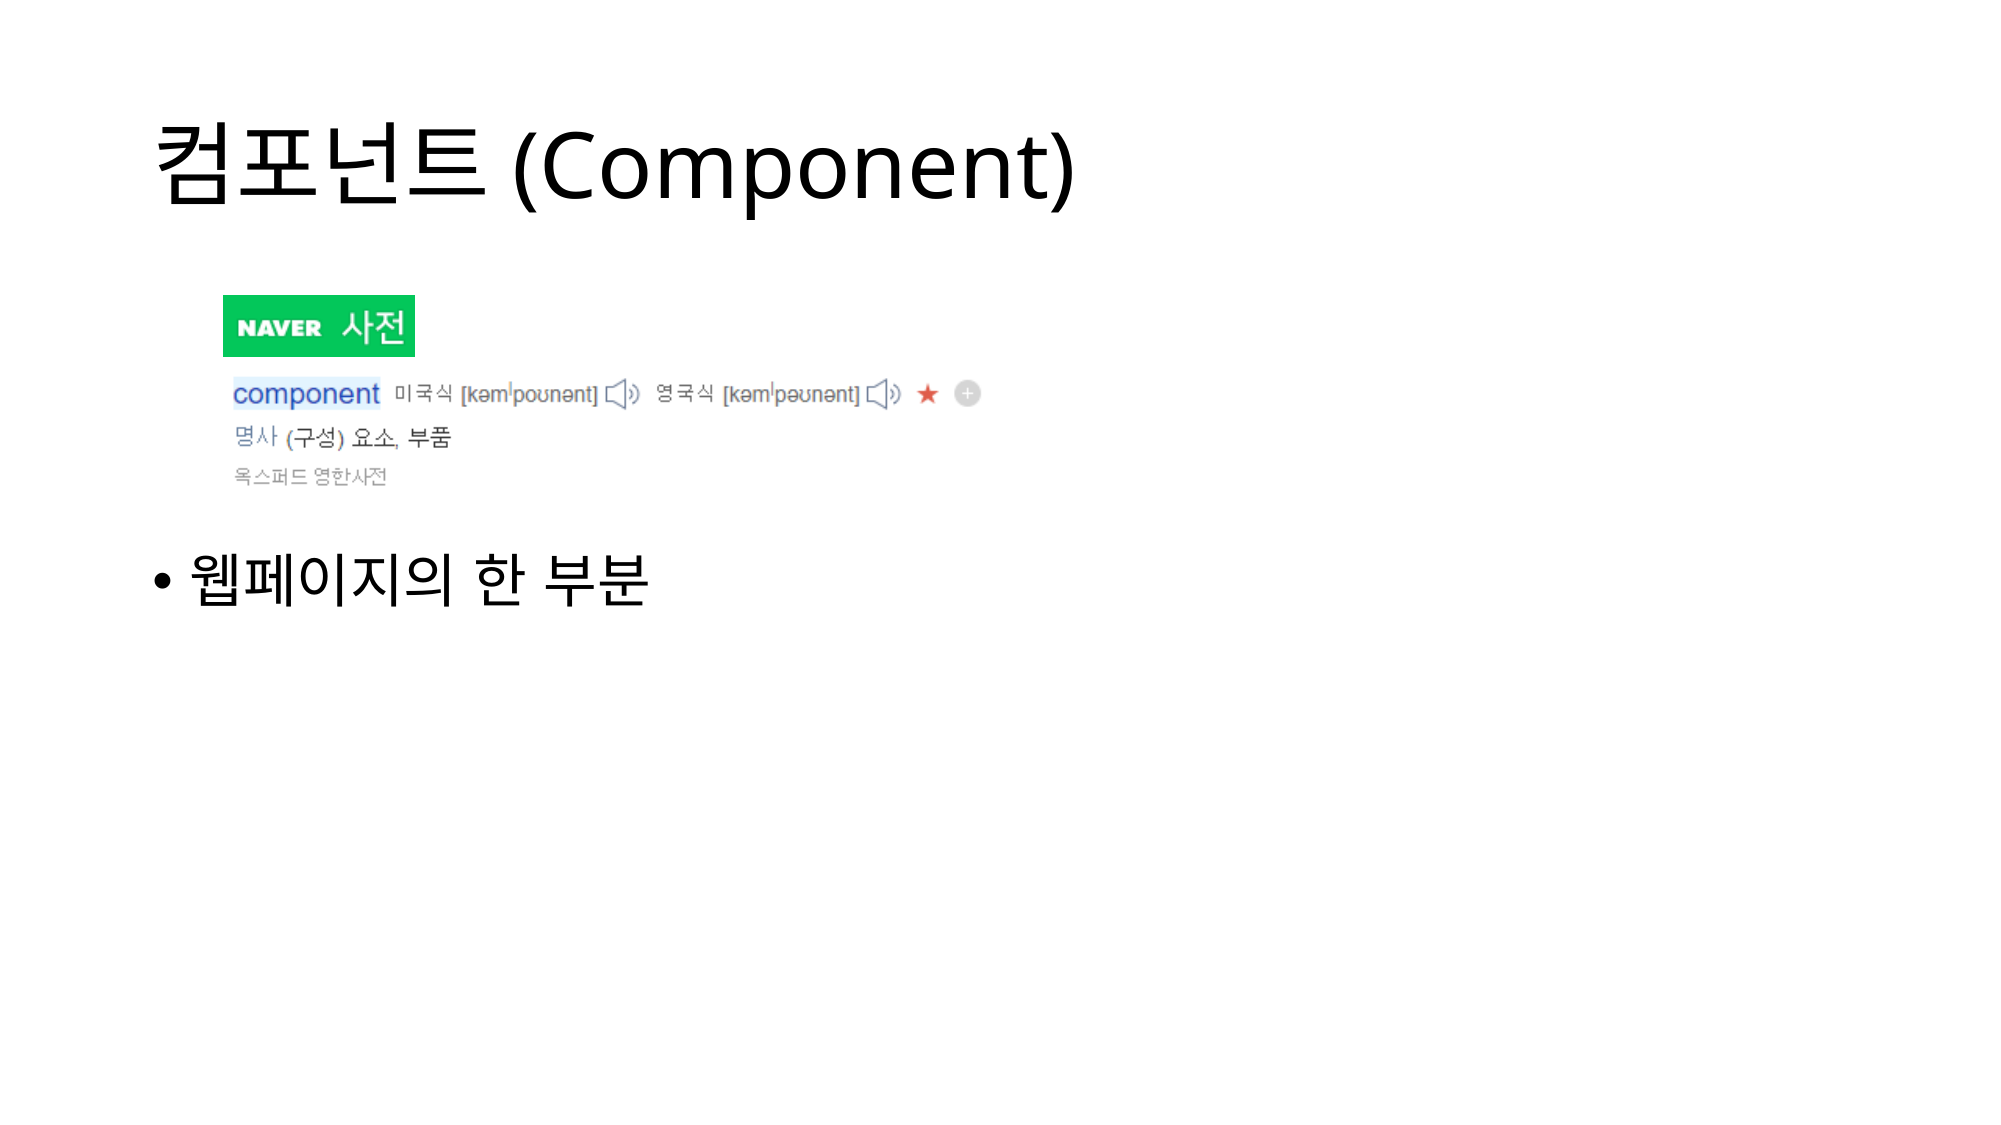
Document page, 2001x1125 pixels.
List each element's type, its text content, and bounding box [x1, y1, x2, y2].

list 웹페이지의 한 부분 [137, 545, 1863, 850]
picture [223, 295, 415, 357]
title 컴포넌트(Component) [137, 59, 1863, 278]
picture [215, 366, 1000, 511]
